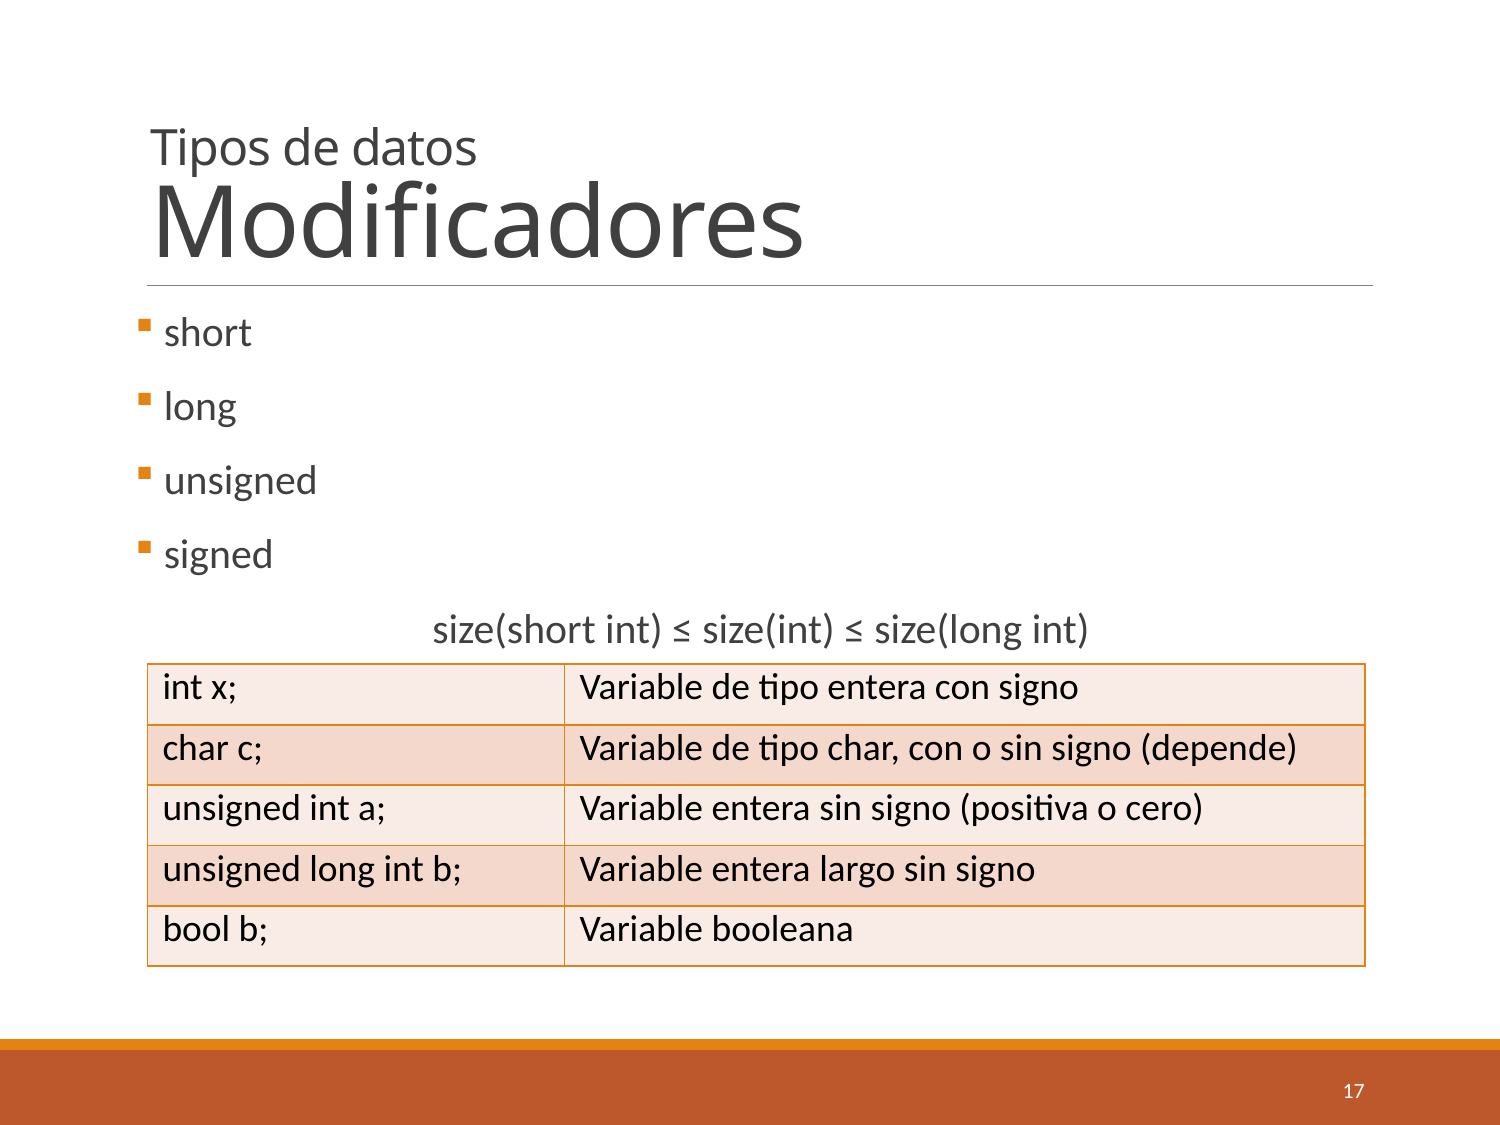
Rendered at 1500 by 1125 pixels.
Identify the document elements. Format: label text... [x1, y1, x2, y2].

table_cell Variable de tipo char, con o sin signo (depende) [565, 726, 1364, 784]
table_cell unsigned int a; [148, 786, 564, 845]
table_header int x; [148, 665, 564, 724]
slide_number 17 [1218, 1059, 1380, 1120]
table_cell unsigned long int b; [148, 846, 564, 905]
table_cell Variable booleana [565, 907, 1364, 965]
list short long unsigned signed size(short int) ≤ size(int) ≤ size(long int) [135, 302, 1373, 963]
table_header Variable de tipo entera con signo [565, 665, 1364, 724]
table_cell Variable entera largo sin signo [565, 846, 1364, 905]
table_cell Variable entera sin signo (positiva o cero) [565, 786, 1364, 845]
table_cell char c; [148, 726, 564, 784]
title Tipos de datos Modificadores [135, 47, 1373, 285]
table_cell bool b; [148, 907, 564, 965]
